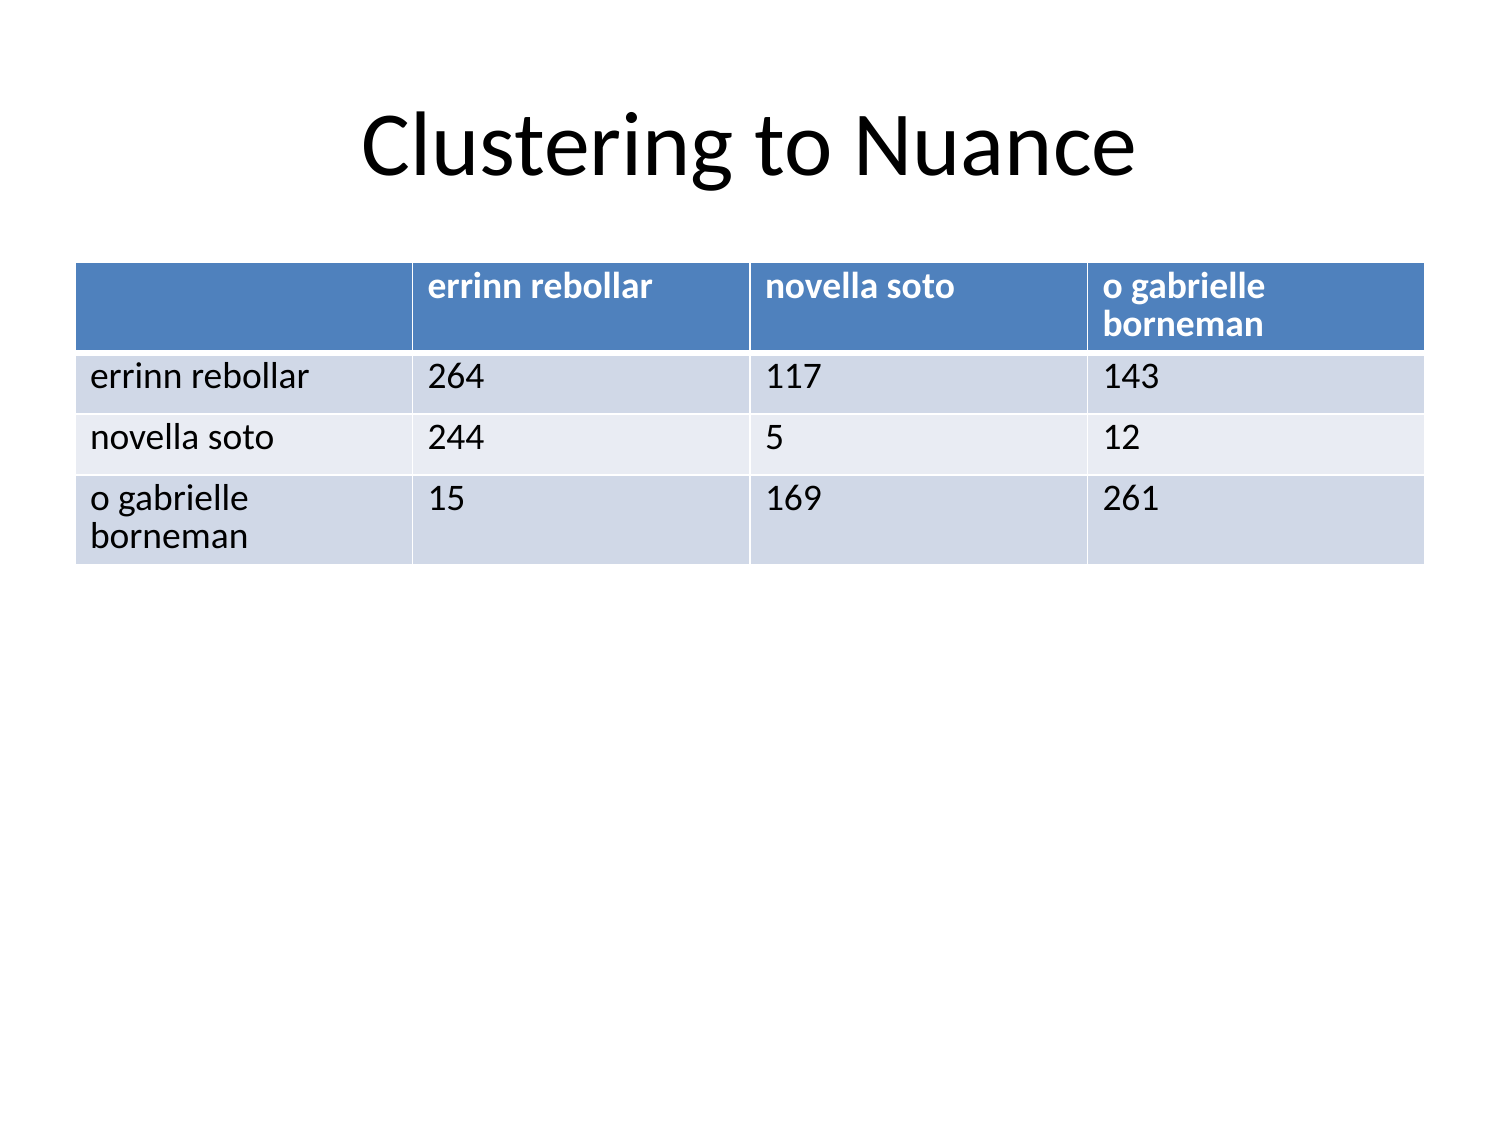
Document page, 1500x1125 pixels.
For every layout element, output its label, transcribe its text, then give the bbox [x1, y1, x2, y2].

table_cell 264 [413, 356, 749, 413]
table_cell novella soto [76, 415, 412, 474]
table_cell o gabrielle borneman [76, 476, 412, 564]
table_cell errinn rebollar [76, 356, 412, 413]
table_cell 5 [751, 415, 1087, 474]
table_cell 117 [751, 356, 1087, 413]
table_cell 12 [1088, 415, 1424, 474]
table_cell 143 [1088, 356, 1424, 413]
table_cell 15 [413, 476, 749, 564]
table_header novella soto [751, 263, 1087, 350]
table_cell 169 [751, 476, 1087, 564]
table_cell 261 [1088, 476, 1424, 564]
table_header o gabrielle borneman [1088, 263, 1424, 350]
title Clustering to Nuance [75, 45, 1425, 233]
table_cell 244 [413, 415, 749, 474]
table_header errinn rebollar [413, 263, 749, 350]
table_header [76, 263, 412, 350]
